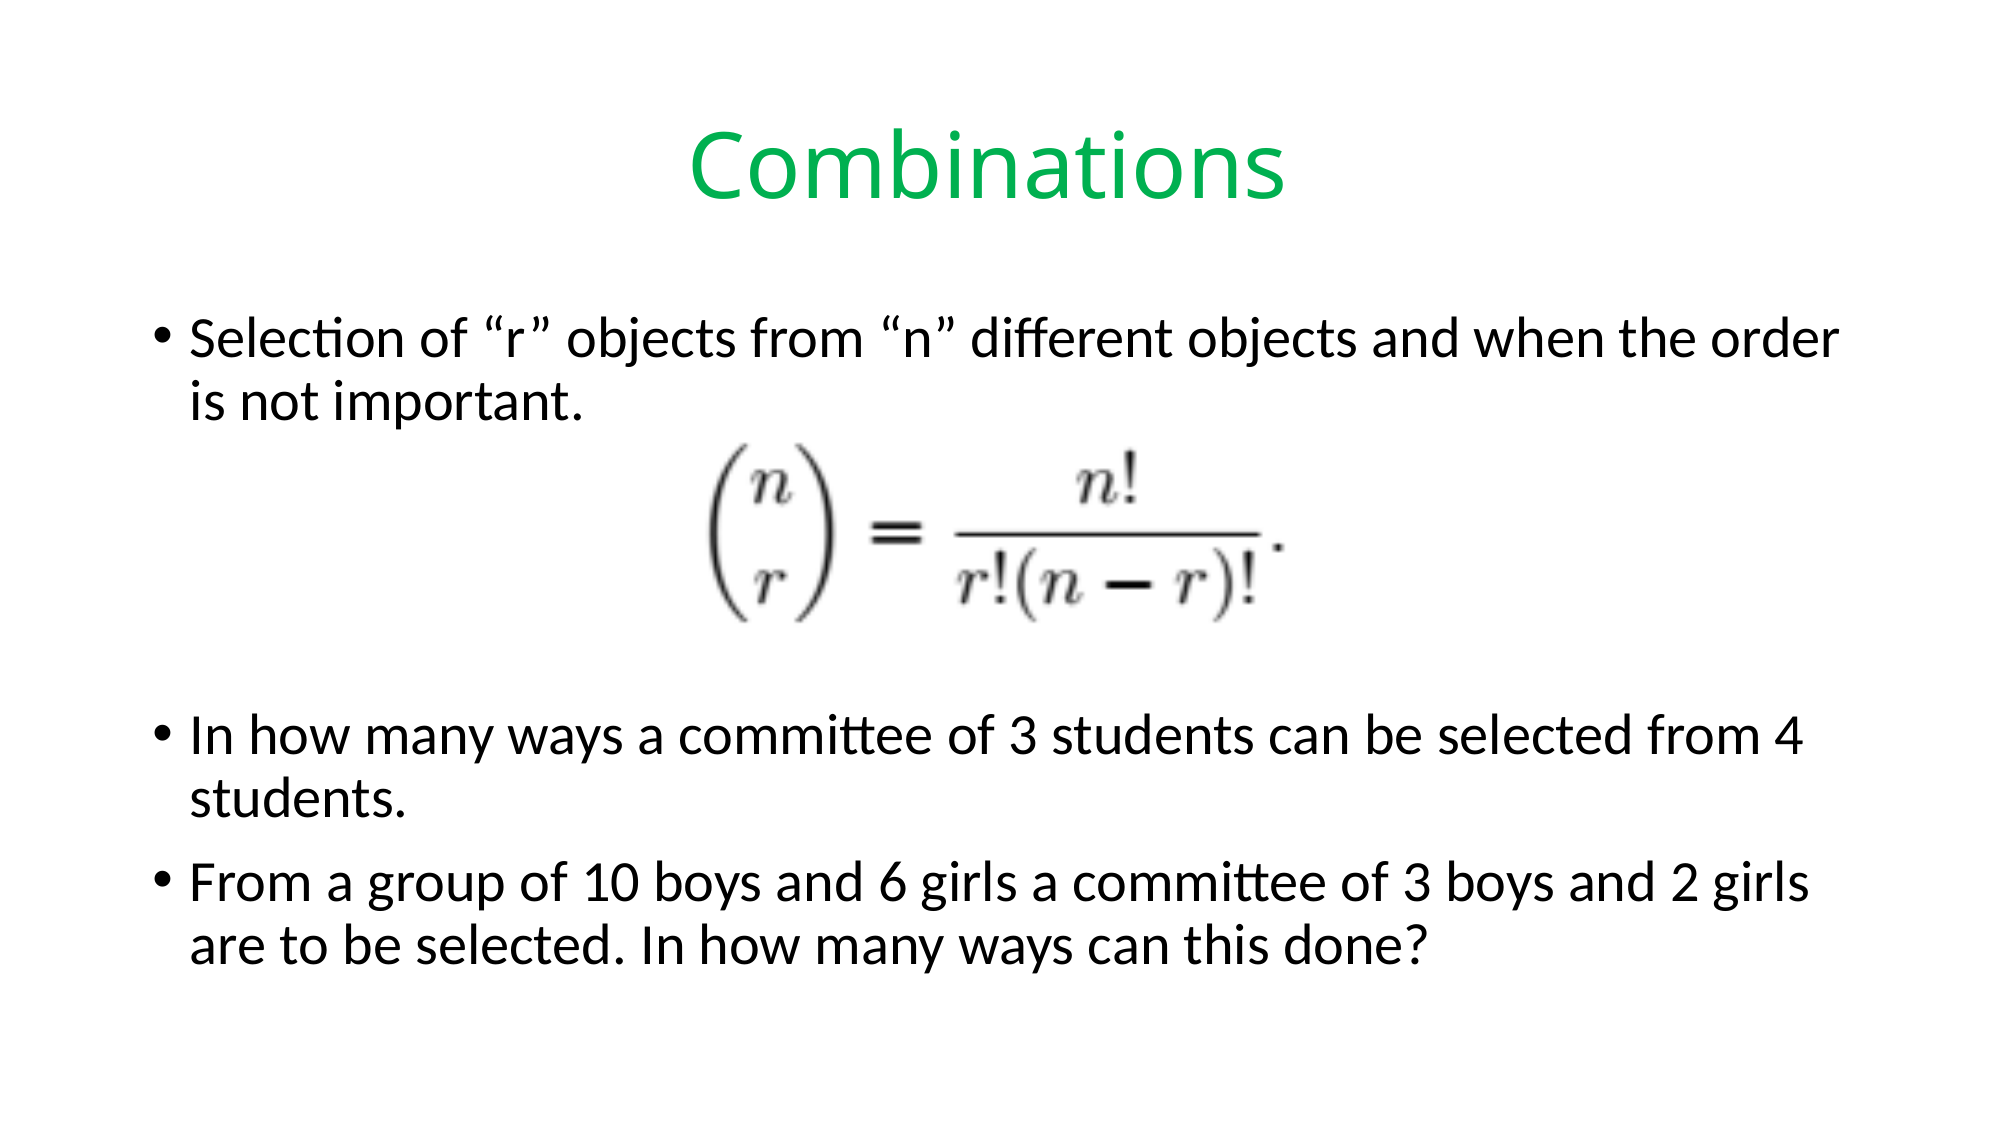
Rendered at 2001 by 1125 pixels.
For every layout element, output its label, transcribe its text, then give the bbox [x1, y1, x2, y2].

title Combinations [137, 59, 1863, 278]
list Selection of “r” objects from “n” different objects and when the order is not important. In how many ways a committee of 3 students can be selected from 4 students. From a group of 10 boys and 6 girls a committee of 3 boys and 2 girls are to be selected. In how many ways can this done? [137, 299, 1863, 1014]
picture [652, 393, 1363, 653]
